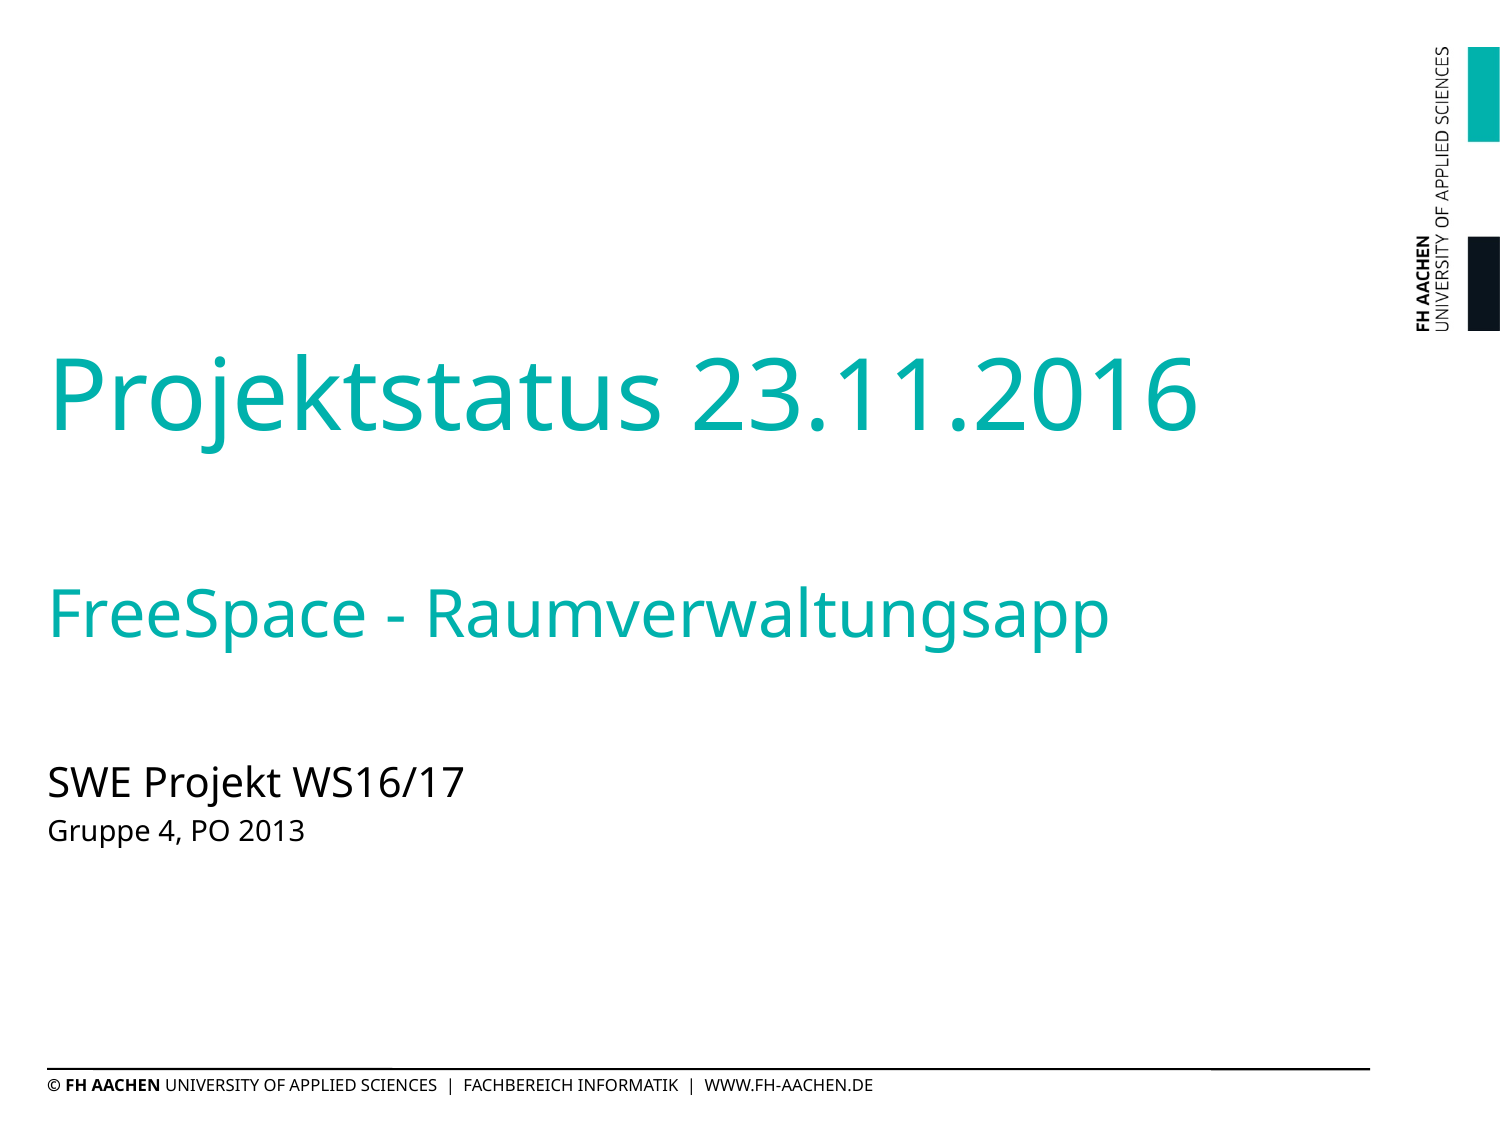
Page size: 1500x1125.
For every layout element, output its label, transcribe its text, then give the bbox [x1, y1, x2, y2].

picture [1404, 47, 1500, 331]
footer © FH AACHEN UNIVERSITY OF APPLIED SCIENCES | FACHBEREICH INFORMATIK | WWW.FH-AACHEN.DE [47, 1074, 1370, 1111]
subtitle SWE Projekt WS16/17 Gruppe 4, PO 2013 [47, 755, 1371, 993]
title Projektstatus 23.11.2016 FreeSpace - Raumverwaltungsapp [47, 330, 1371, 745]
